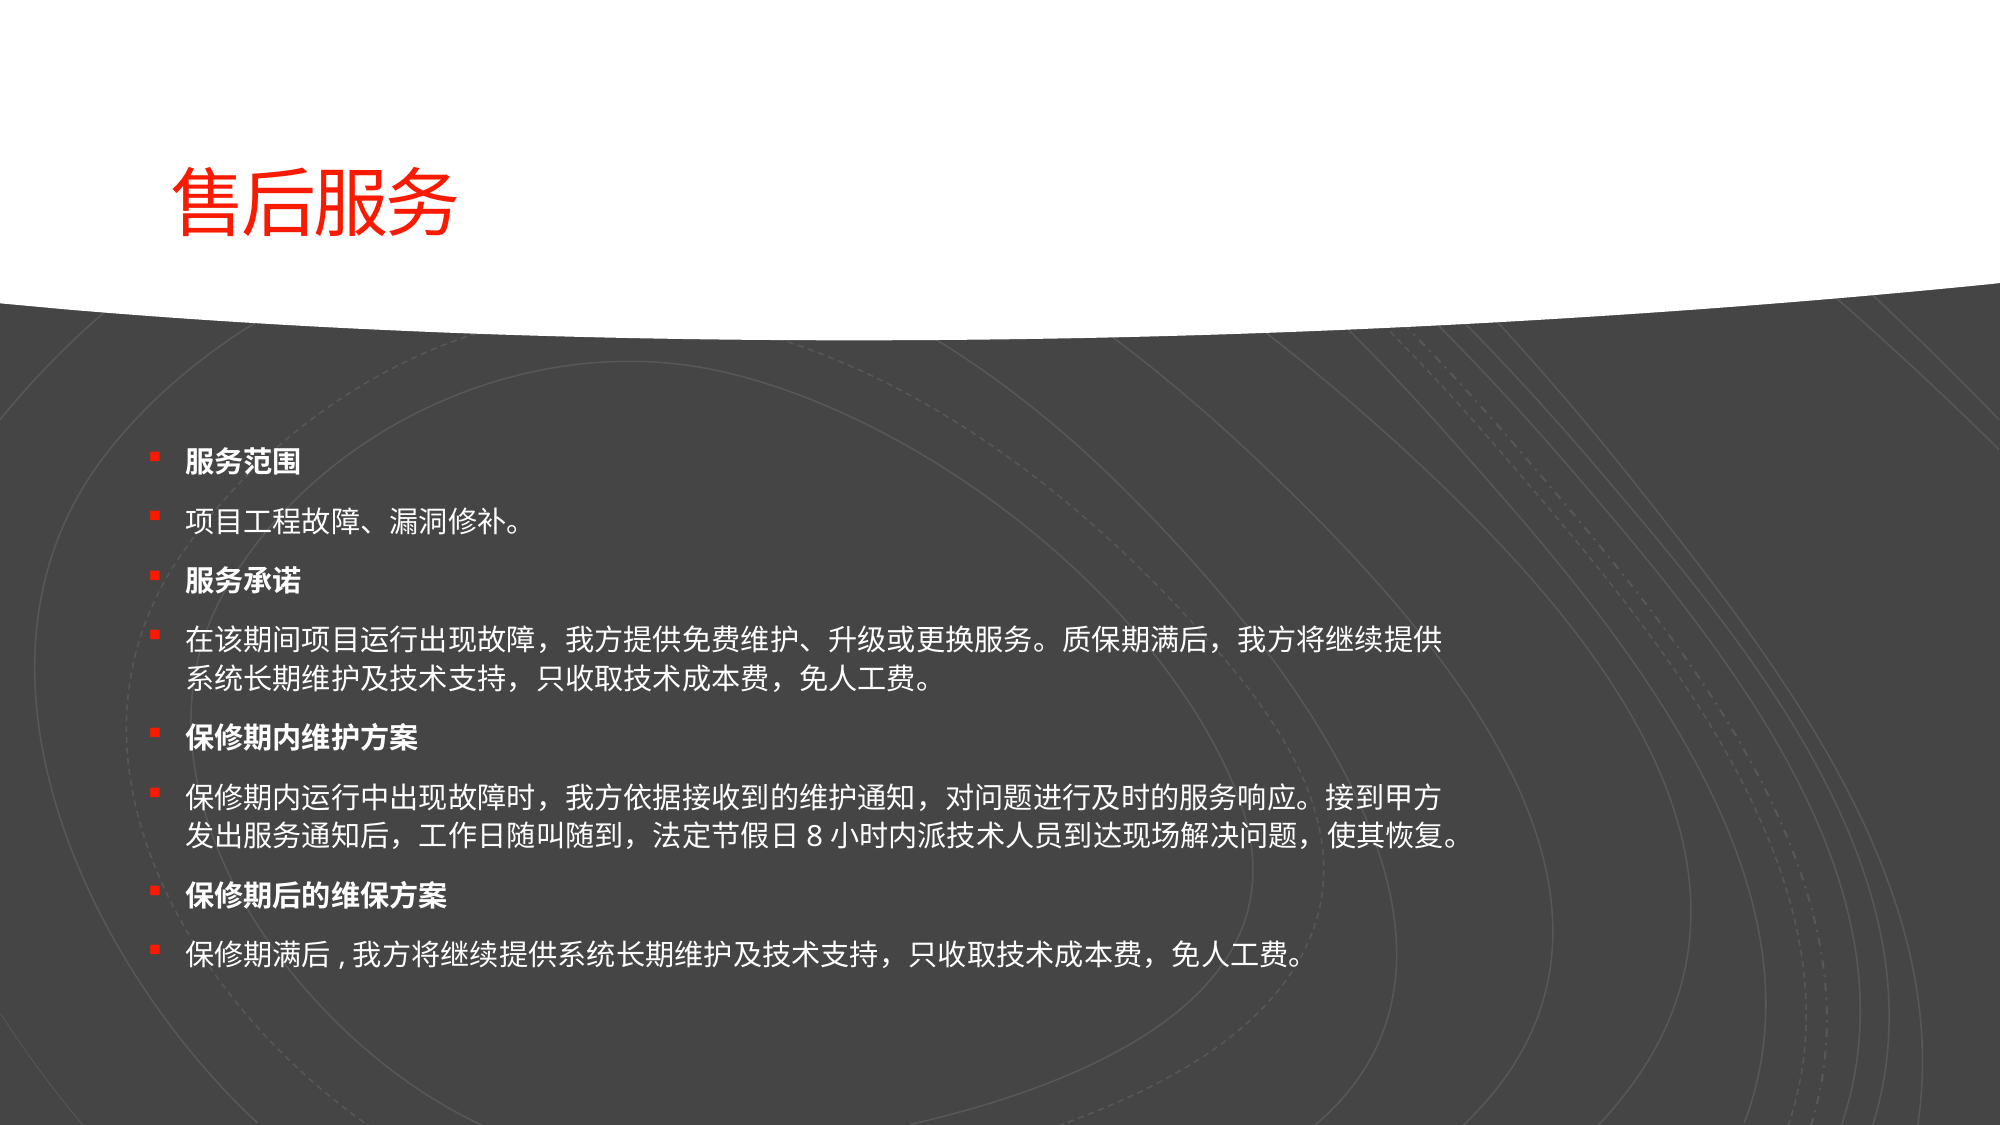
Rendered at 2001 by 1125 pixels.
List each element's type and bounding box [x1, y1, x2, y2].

text_box [0, 0, 2000, 1125]
